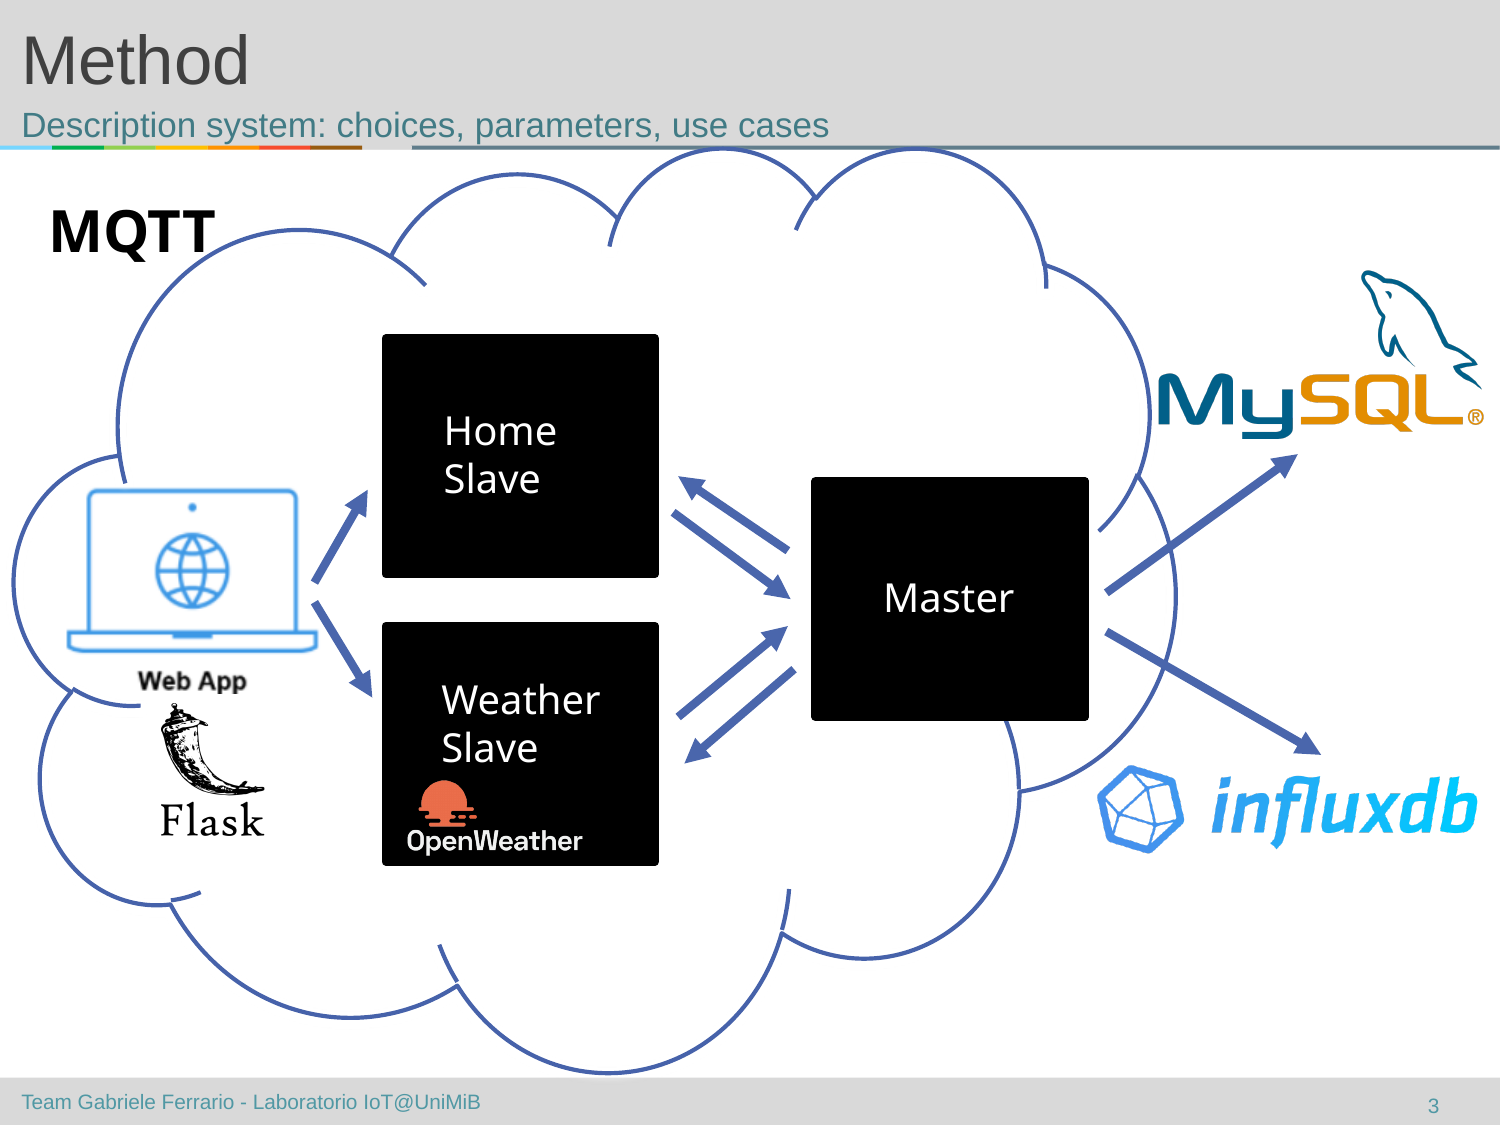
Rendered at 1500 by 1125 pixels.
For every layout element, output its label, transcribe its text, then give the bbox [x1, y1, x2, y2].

slide_number 3 [1355, 1087, 1461, 1124]
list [122, 702, 302, 838]
title Method [0, 0, 1500, 92]
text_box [312, 488, 370, 585]
picture [914, 669, 1500, 948]
list Description system: choices, parameters, use cases [0, 92, 1500, 146]
text_box Home Slave [428, 398, 635, 509]
text_box [37, 146, 1178, 1076]
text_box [312, 600, 374, 700]
text_box Master [847, 565, 1054, 628]
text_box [1104, 629, 1323, 757]
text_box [671, 557, 793, 601]
text_box Weather Slave [426, 667, 633, 779]
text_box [682, 667, 796, 766]
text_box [676, 474, 790, 553]
text_box [382, 622, 659, 866]
text_box [382, 334, 659, 578]
picture [406, 779, 585, 857]
footer Team Gabriele Ferrario - Laboratorio IoT@UniMiB [0, 1090, 600, 1112]
picture [1156, 268, 1486, 441]
text_box [811, 477, 1089, 721]
text_box MQTT [33, 186, 368, 272]
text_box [676, 624, 790, 675]
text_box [1104, 452, 1300, 595]
picture [12, 450, 389, 695]
